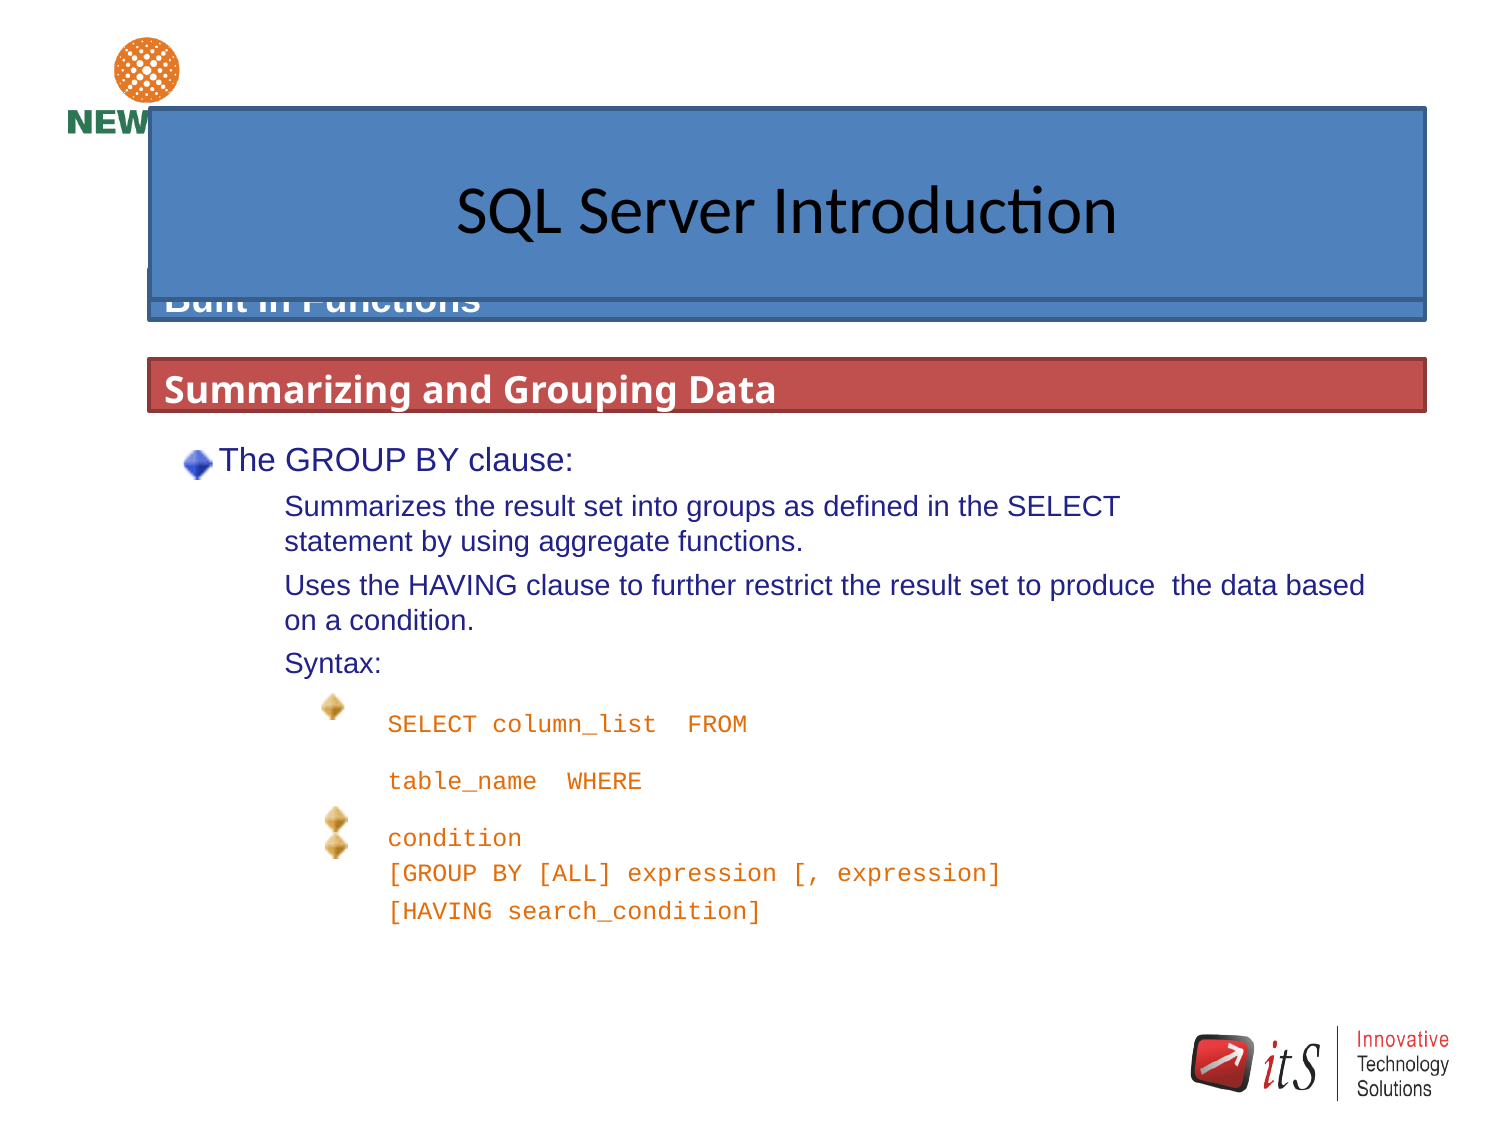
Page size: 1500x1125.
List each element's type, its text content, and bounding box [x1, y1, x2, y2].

title SQL Server Introduction [150, 108, 1425, 300]
text_box Built In Functions [149, 269, 1425, 320]
picture [1187, 1021, 1455, 1103]
text_box Summarizing and Grouping Data [149, 358, 1425, 411]
text_box The GROUP BY clause: Summarizes the result set into groups as defined in the SELECT statement by using aggregate functions. Uses the HAVING clause to further restrict the result set to produce the data based on a condition. Syntax: SELECT column_list FROM table_name WHERE condition [GROUP BY [ALL] expression [, expression] [HAVING search_condition] [216, 425, 1400, 925]
picture [68, 37, 225, 134]
text_box [183, 450, 213, 480]
